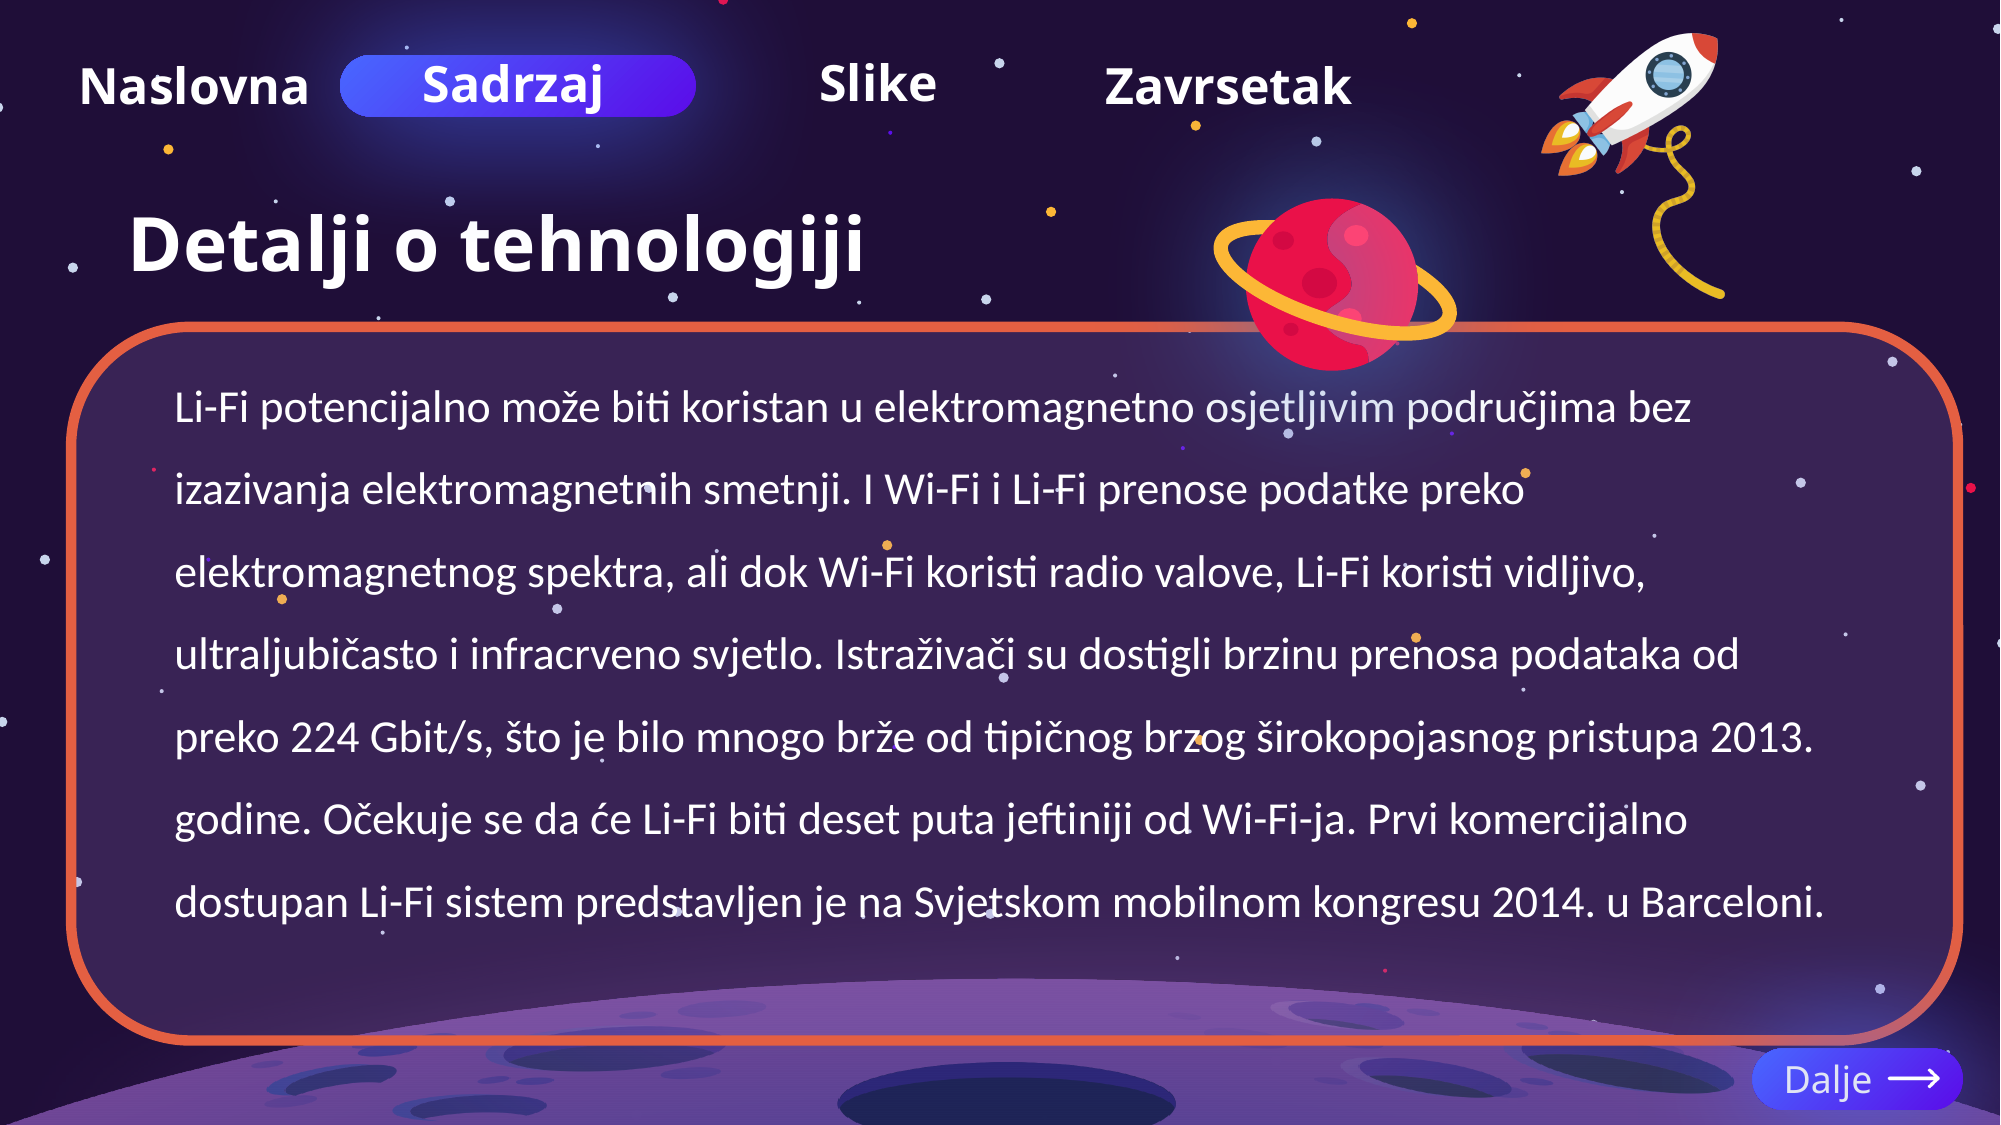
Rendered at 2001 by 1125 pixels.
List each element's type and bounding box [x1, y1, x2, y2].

picture [1541, 33, 1725, 299]
text_box [1213, 198, 1457, 371]
text_box [1752, 1048, 1963, 1110]
text_box [0, 0, 2000, 978]
picture [0, 978, 2000, 1125]
